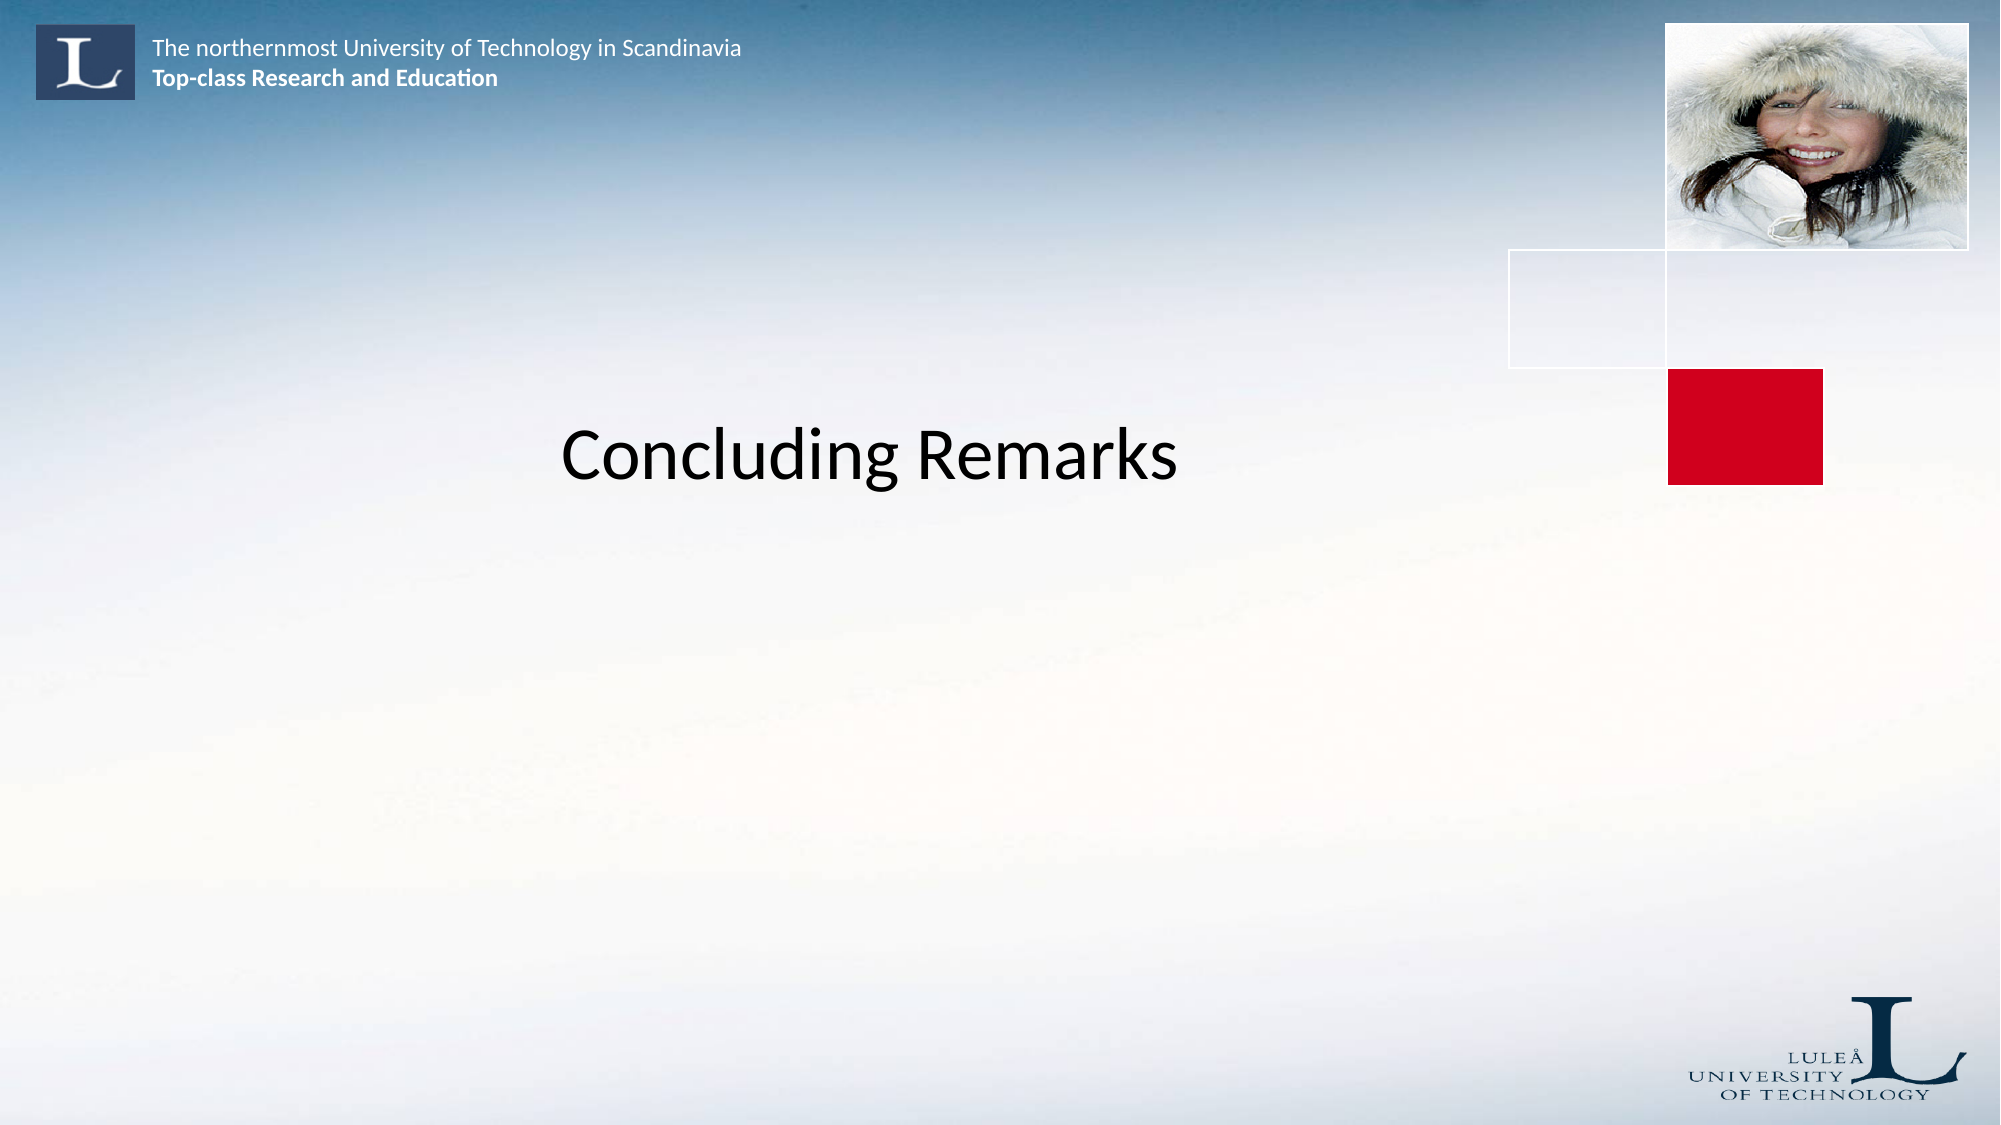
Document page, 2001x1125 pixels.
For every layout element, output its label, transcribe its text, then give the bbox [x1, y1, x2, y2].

picture [0, 0, 2000, 1125]
subtitle Concluding Remarks [279, 397, 1461, 685]
